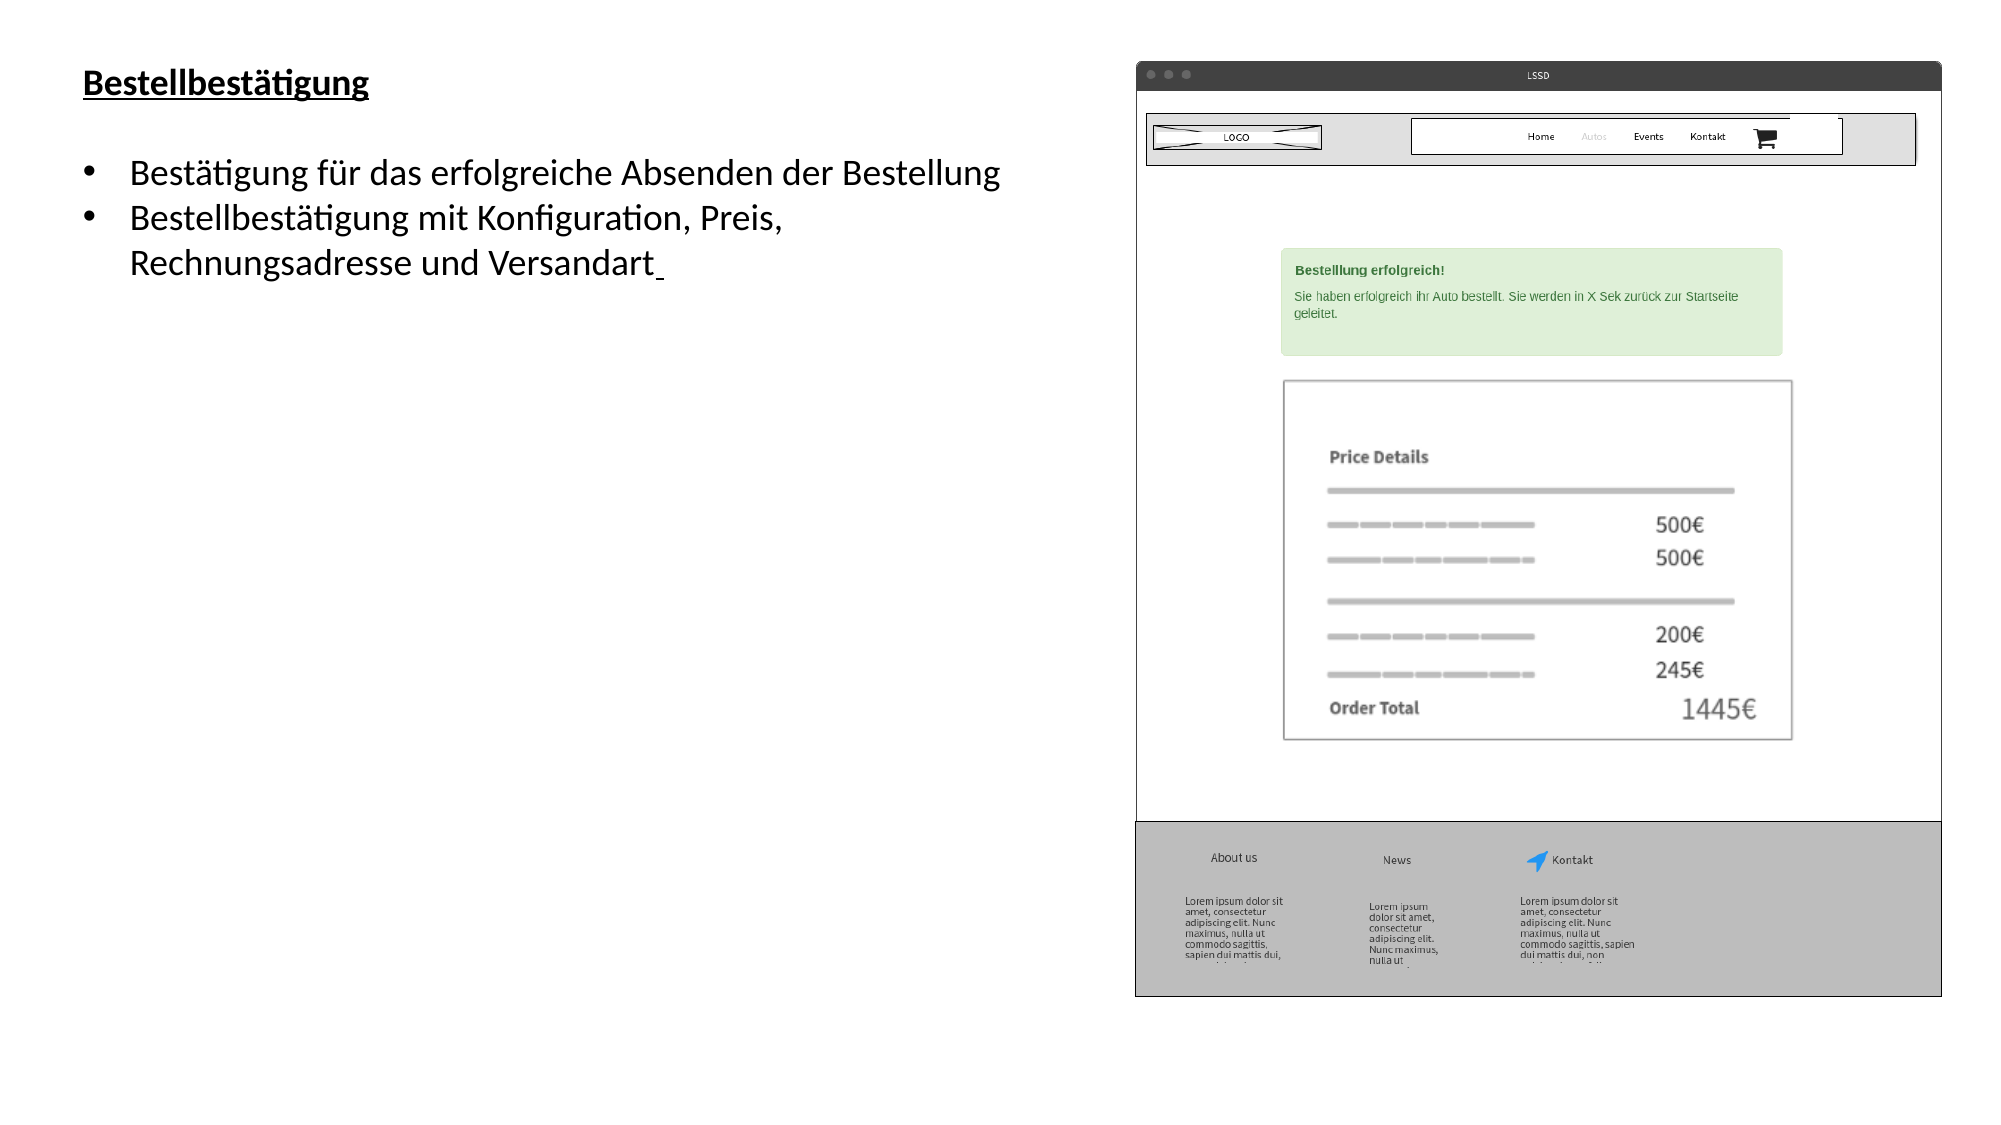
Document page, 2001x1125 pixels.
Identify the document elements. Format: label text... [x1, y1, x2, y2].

picture [1072, 52, 1985, 1095]
text_box Bestellbestätigung Bestätigung für das erfolgreiche Absenden der Bestellung Bestellbestätigung mit Konfiguration, Preis, Rechnungsadresse und Versandart [68, 50, 1073, 291]
